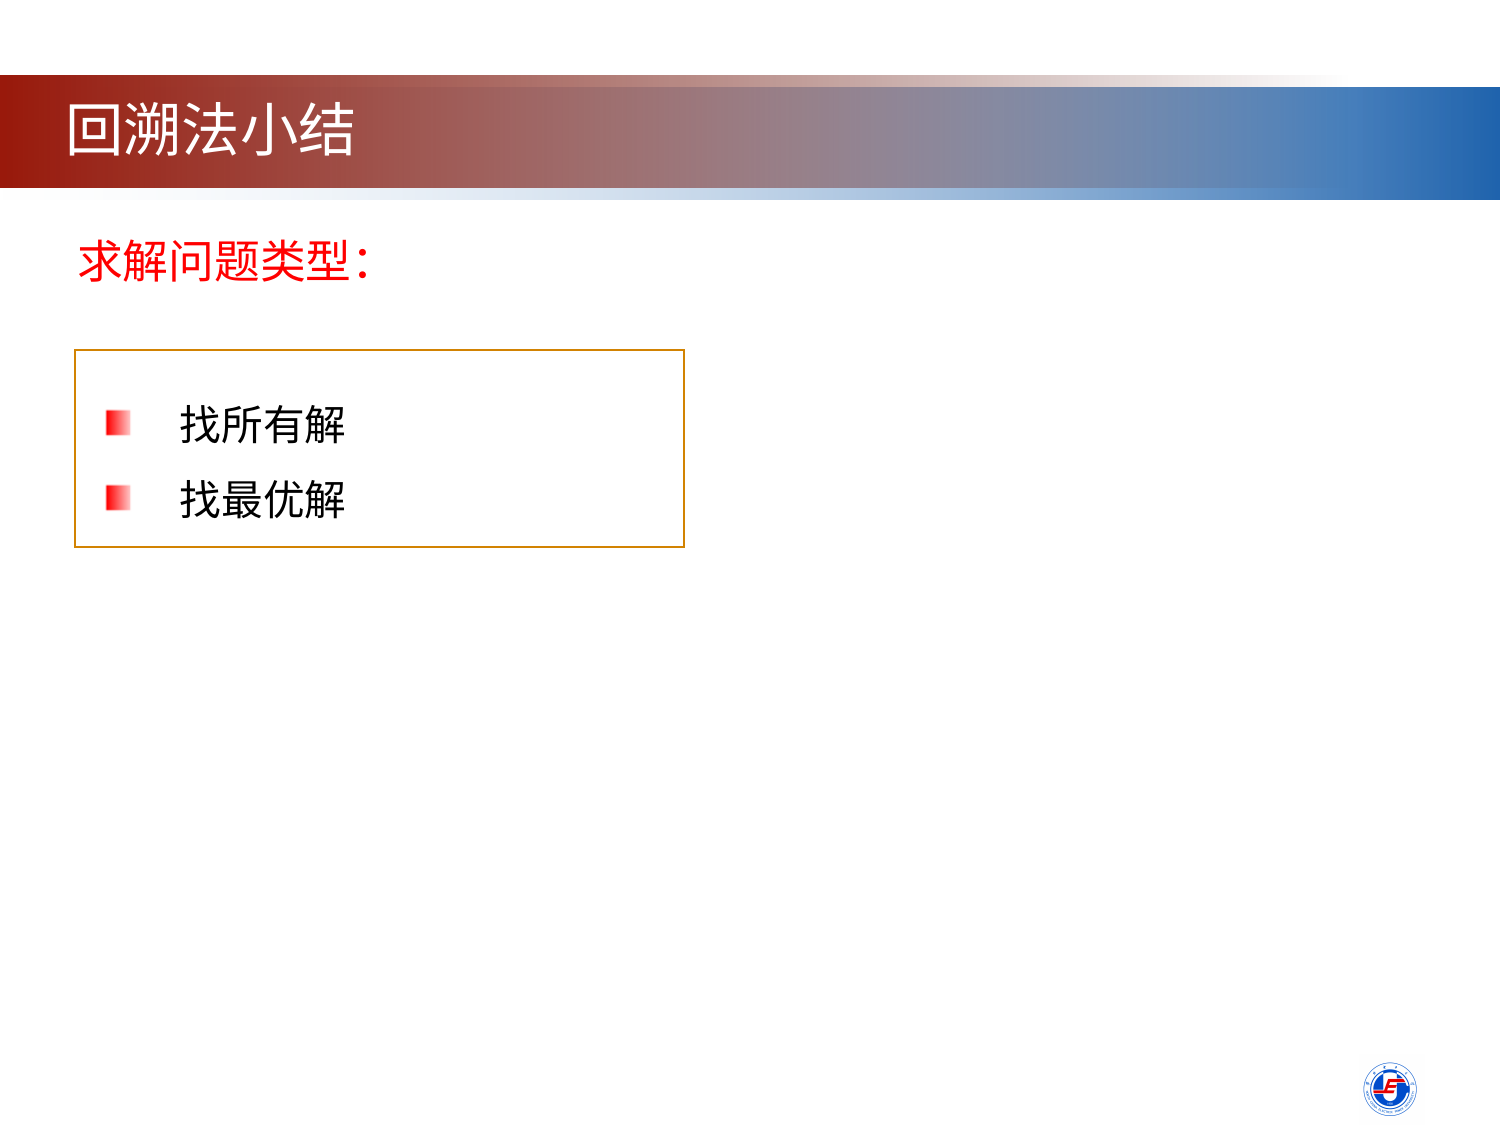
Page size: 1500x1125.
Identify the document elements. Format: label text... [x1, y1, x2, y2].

picture [104, 483, 134, 514]
text_box 回溯法小结 [0, 74, 458, 182]
picture [1359, 1054, 1425, 1125]
text_box 求解问题类型： [62, 218, 426, 296]
picture [104, 408, 134, 439]
text_box 找所有解 找最优解 [74, 349, 685, 548]
